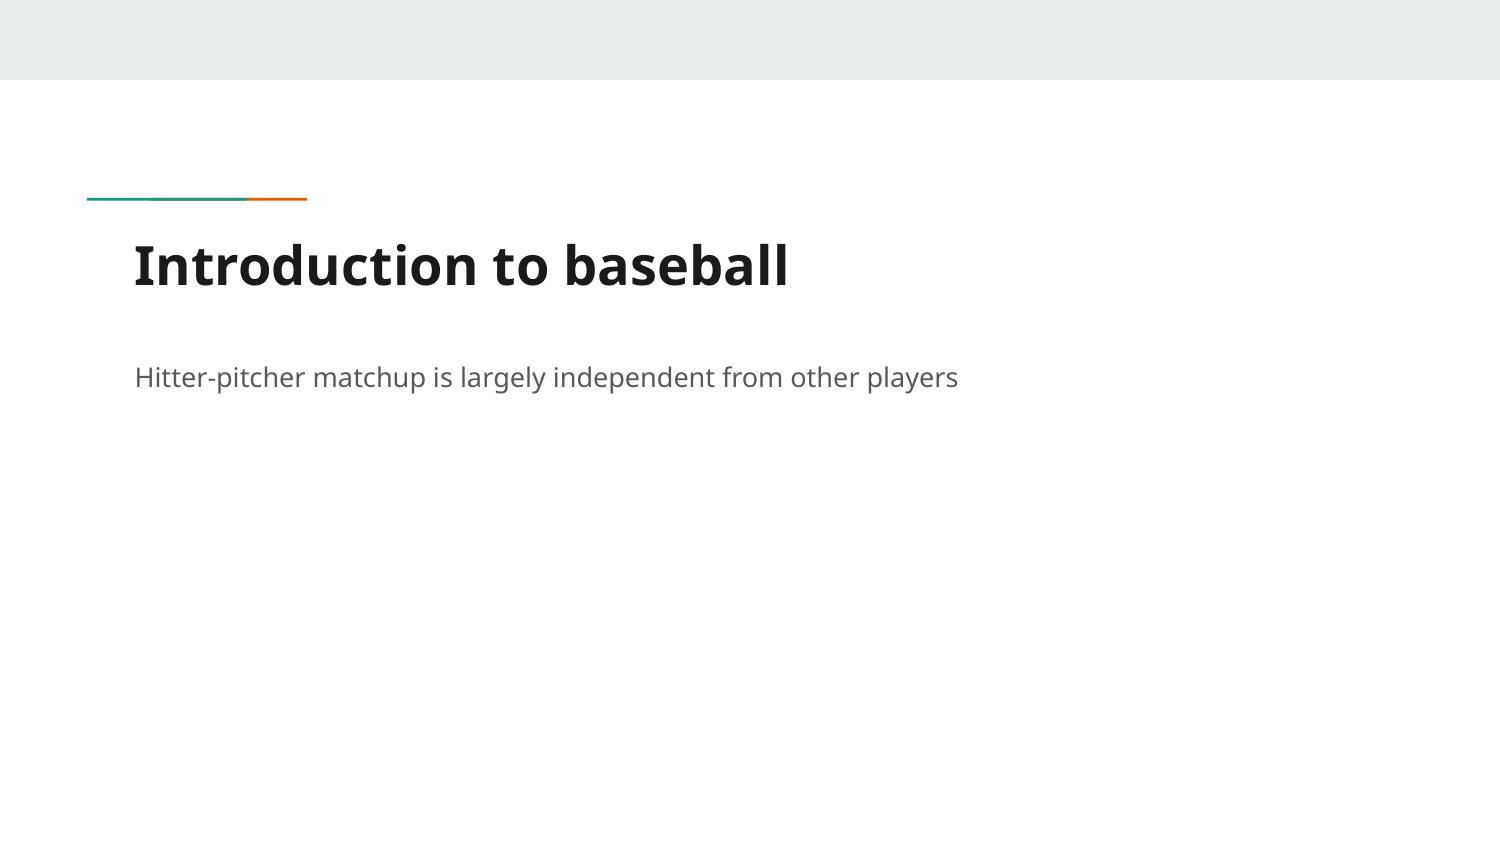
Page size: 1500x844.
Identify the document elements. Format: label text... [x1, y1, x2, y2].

title Introduction to baseball [119, 216, 1381, 305]
list Hitter-pitcher matchup is largely independent from other players [119, 341, 1381, 712]
